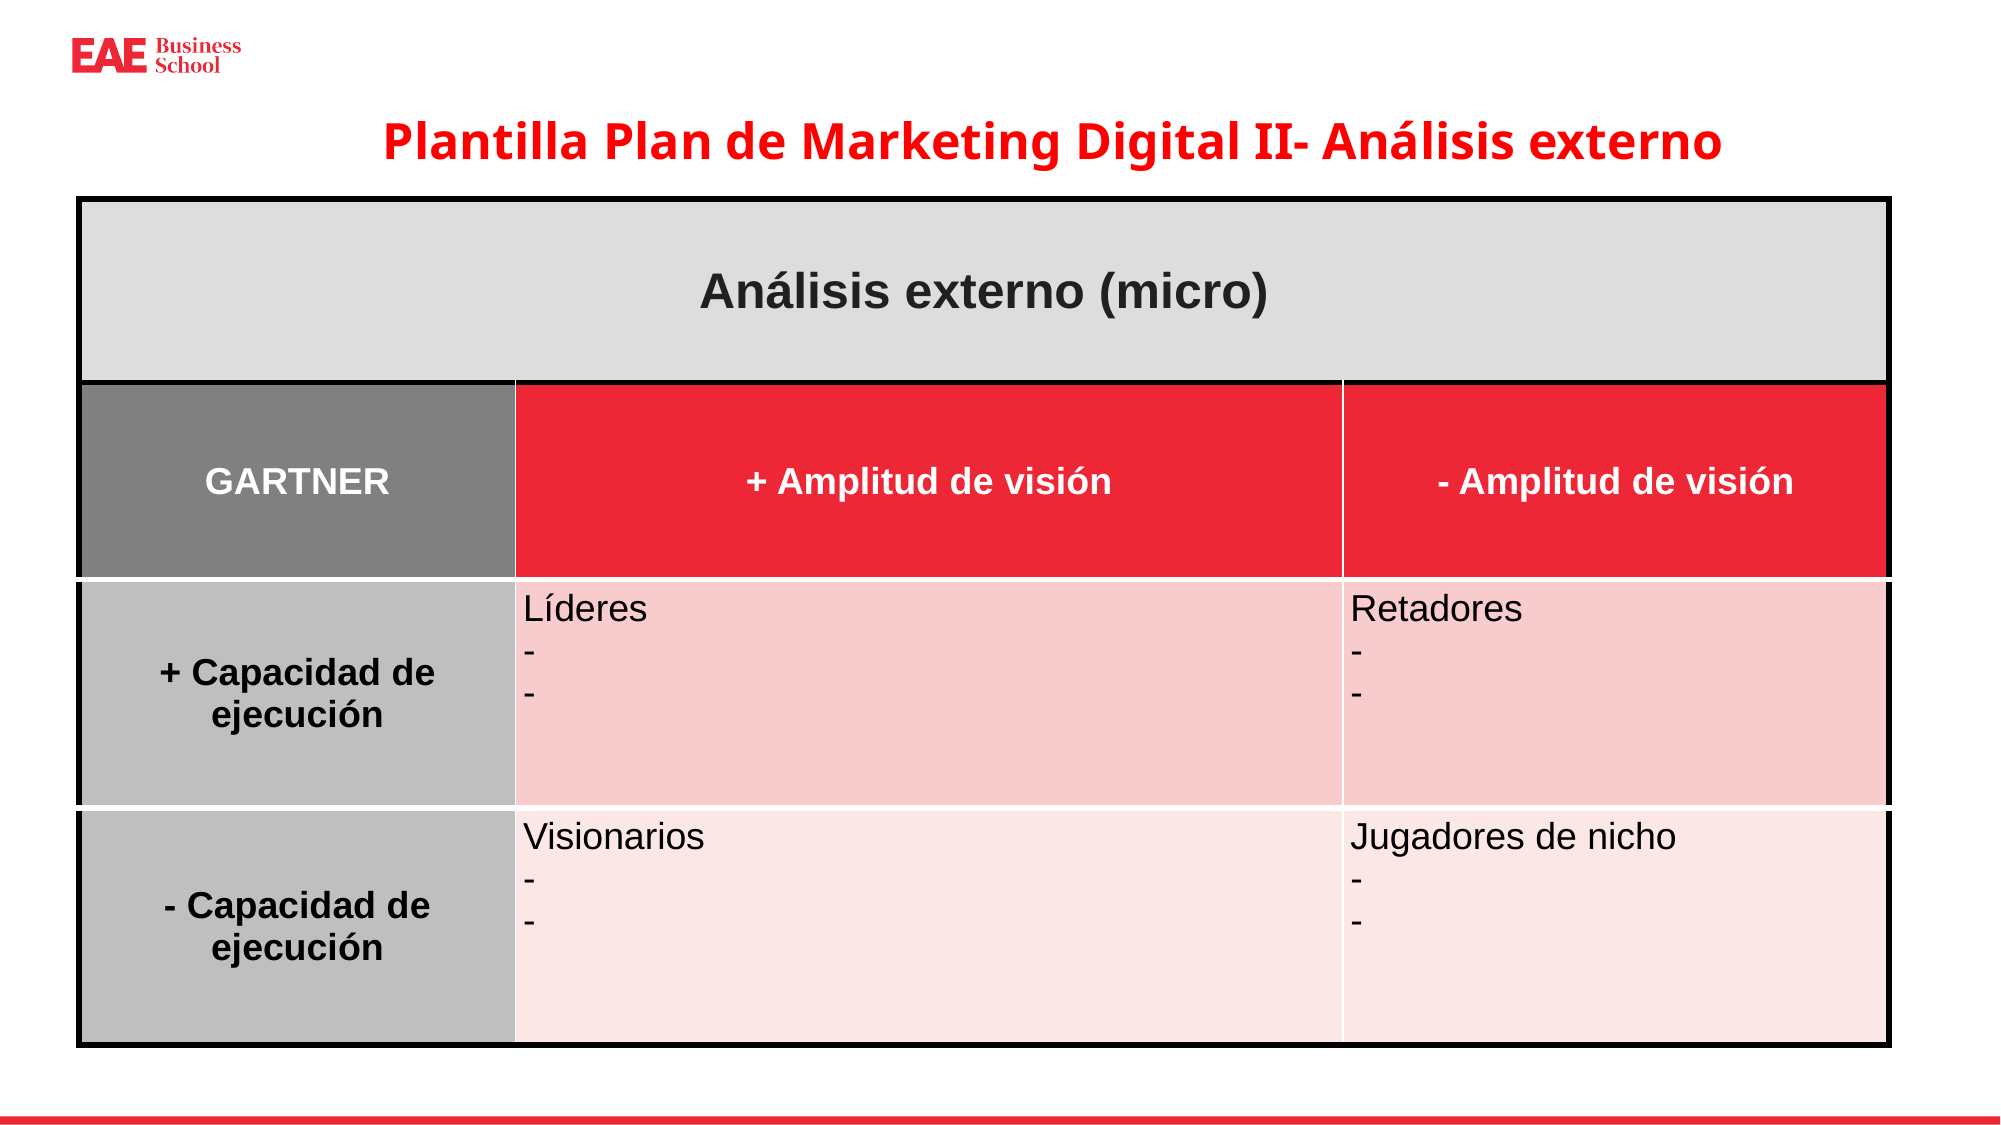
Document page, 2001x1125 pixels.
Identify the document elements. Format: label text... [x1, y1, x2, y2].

table_cell + Amplitud de visión [516, 385, 1342, 577]
table_cell + Capacidad de ejecución [82, 582, 515, 805]
table_header Análisis externo (micro) [82, 202, 1886, 380]
table_cell - Amplitud de visión [1344, 385, 1886, 577]
table_cell Líderes - - [516, 582, 1342, 805]
table_cell - Capacidad de ejecución [82, 811, 515, 1042]
table_cell Jugadores de nicho - - [1344, 811, 1886, 1042]
table_cell Visionarios - - [516, 811, 1342, 1042]
text_box Plantilla Plan de Marketing Digital II- Análisis externo [283, 109, 1824, 196]
table_cell GARTNER [82, 385, 515, 577]
table_cell Retadores - - [1344, 582, 1886, 805]
